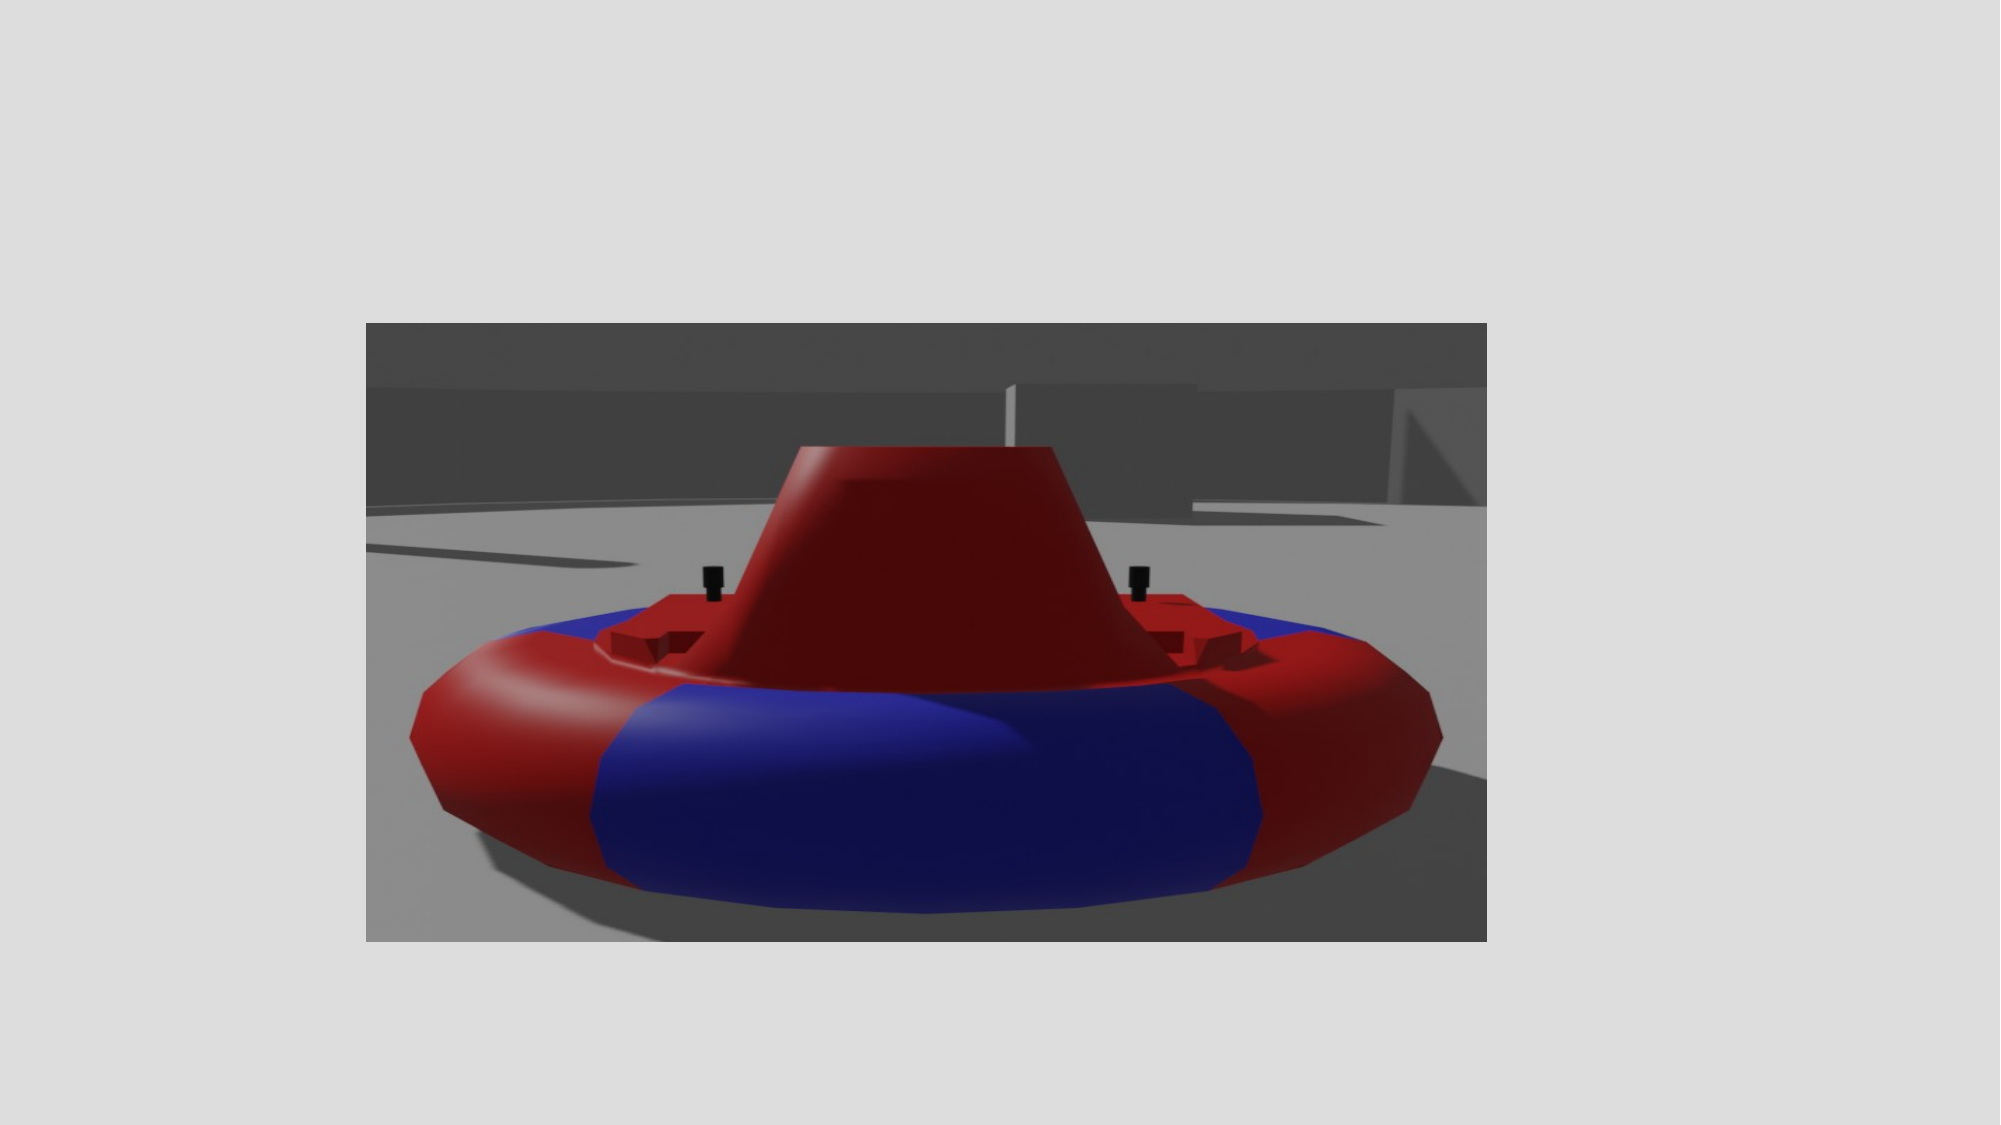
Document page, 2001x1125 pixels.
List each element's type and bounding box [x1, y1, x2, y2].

list [365, 323, 1487, 942]
